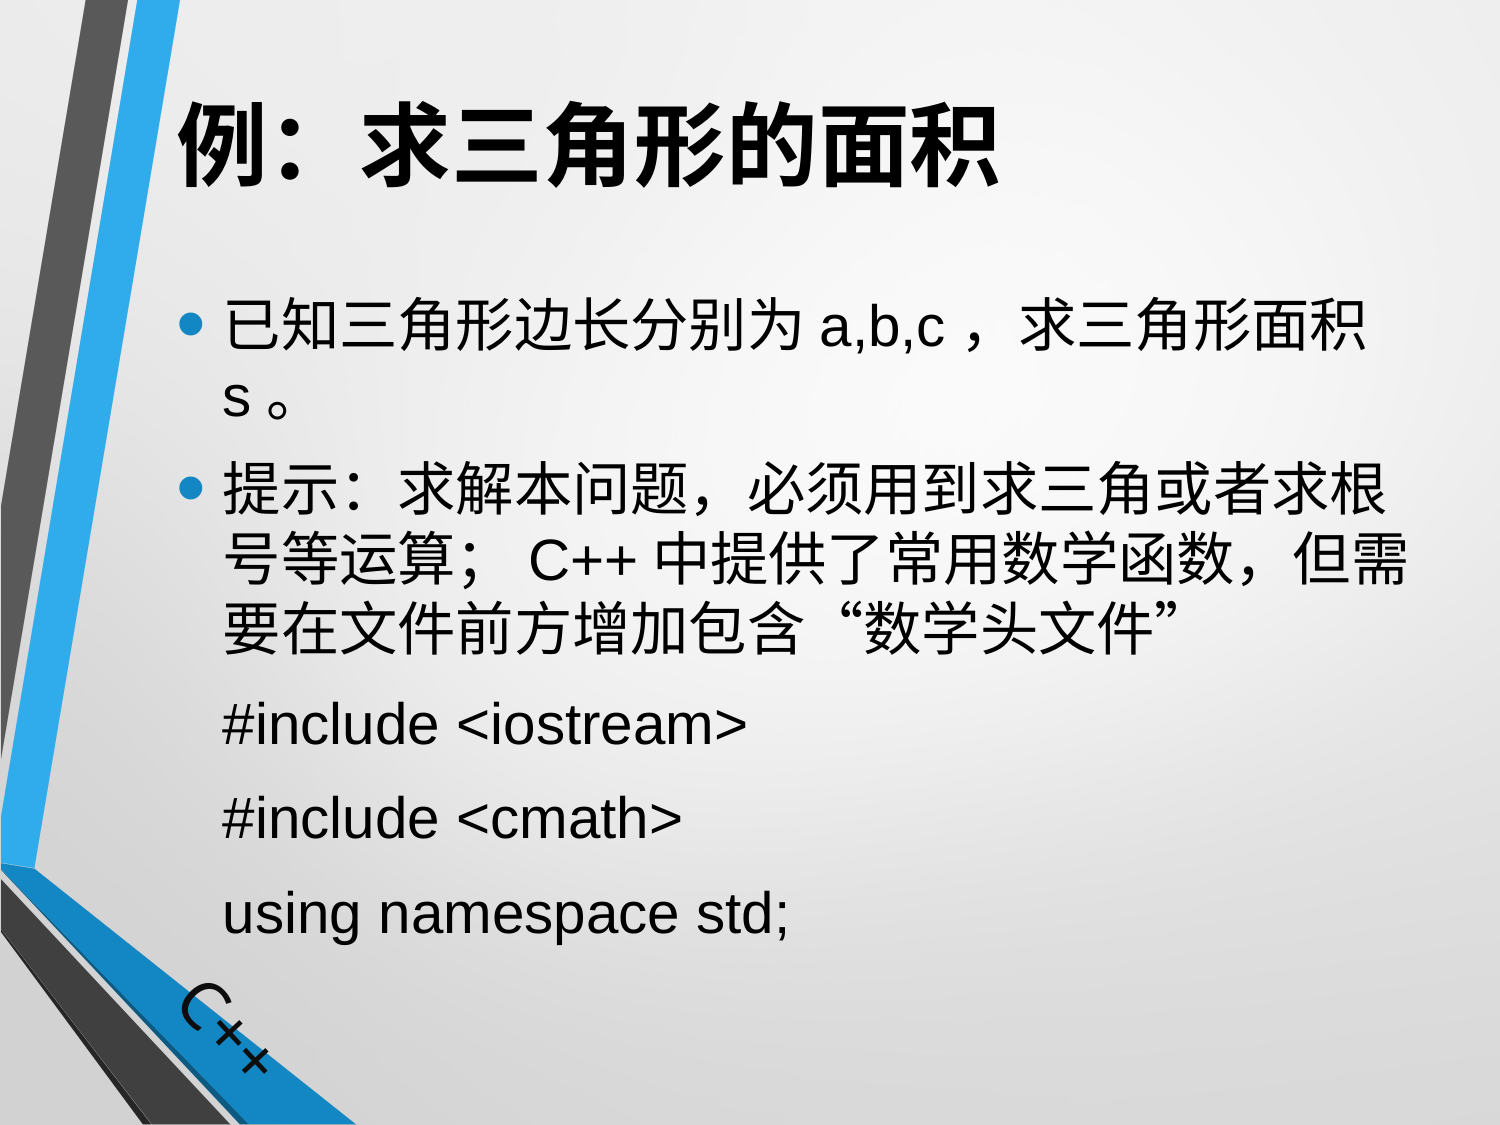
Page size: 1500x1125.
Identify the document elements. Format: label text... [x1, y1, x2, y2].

picture [0, 0, 358, 1125]
title 例：求三角形的面积 [161, 43, 1425, 242]
list 已知三角形边长分别为a,b,c，求三角形面积s。 提示：求解本问题，必须用到求三角或者求根号等运算；C++中提供了常用数学函数，但需要在文件前方增加包含“数学头文件” #include <iostream> #include <cmath> using namespace std; [161, 275, 1425, 1053]
